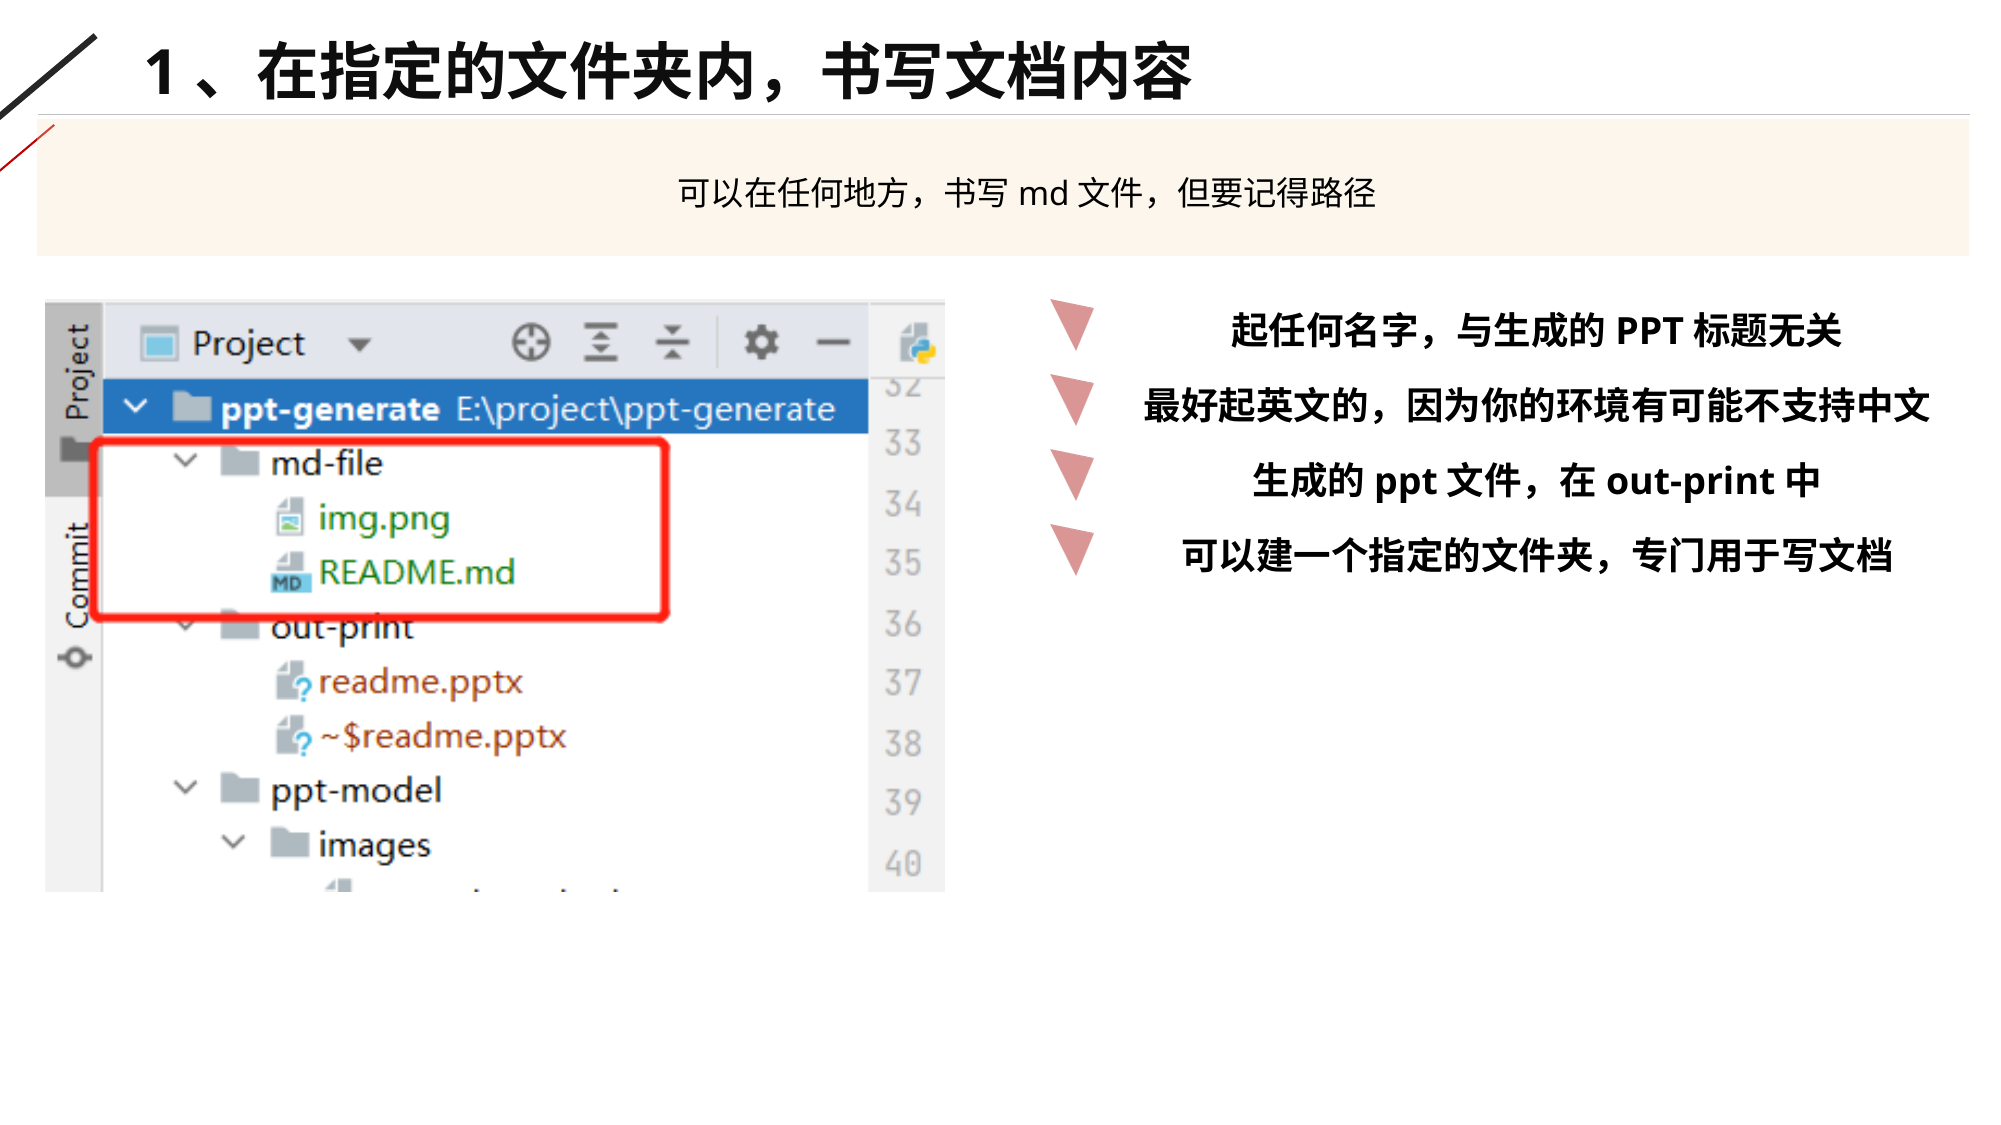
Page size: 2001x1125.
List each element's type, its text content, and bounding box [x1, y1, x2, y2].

text_box 生成的ppt文件，在out-print中 [1237, 449, 1837, 510]
picture [1049, 374, 1101, 426]
picture [44, 299, 945, 892]
text_box 可以建一个指定的文件夹，专门用于写文档 [1166, 524, 1909, 585]
picture [1049, 524, 1101, 576]
text_box 起任何名字，与生成的PPT标题无关 [1216, 299, 1859, 360]
text_box 最好起英文的，因为你的环境有可能不支持中文 [1128, 374, 1947, 435]
picture [37, 119, 1970, 256]
picture [1049, 299, 1101, 351]
picture [1049, 449, 1101, 501]
title 1、在指定的文件夹内，书写文档内容 [128, 0, 1921, 119]
